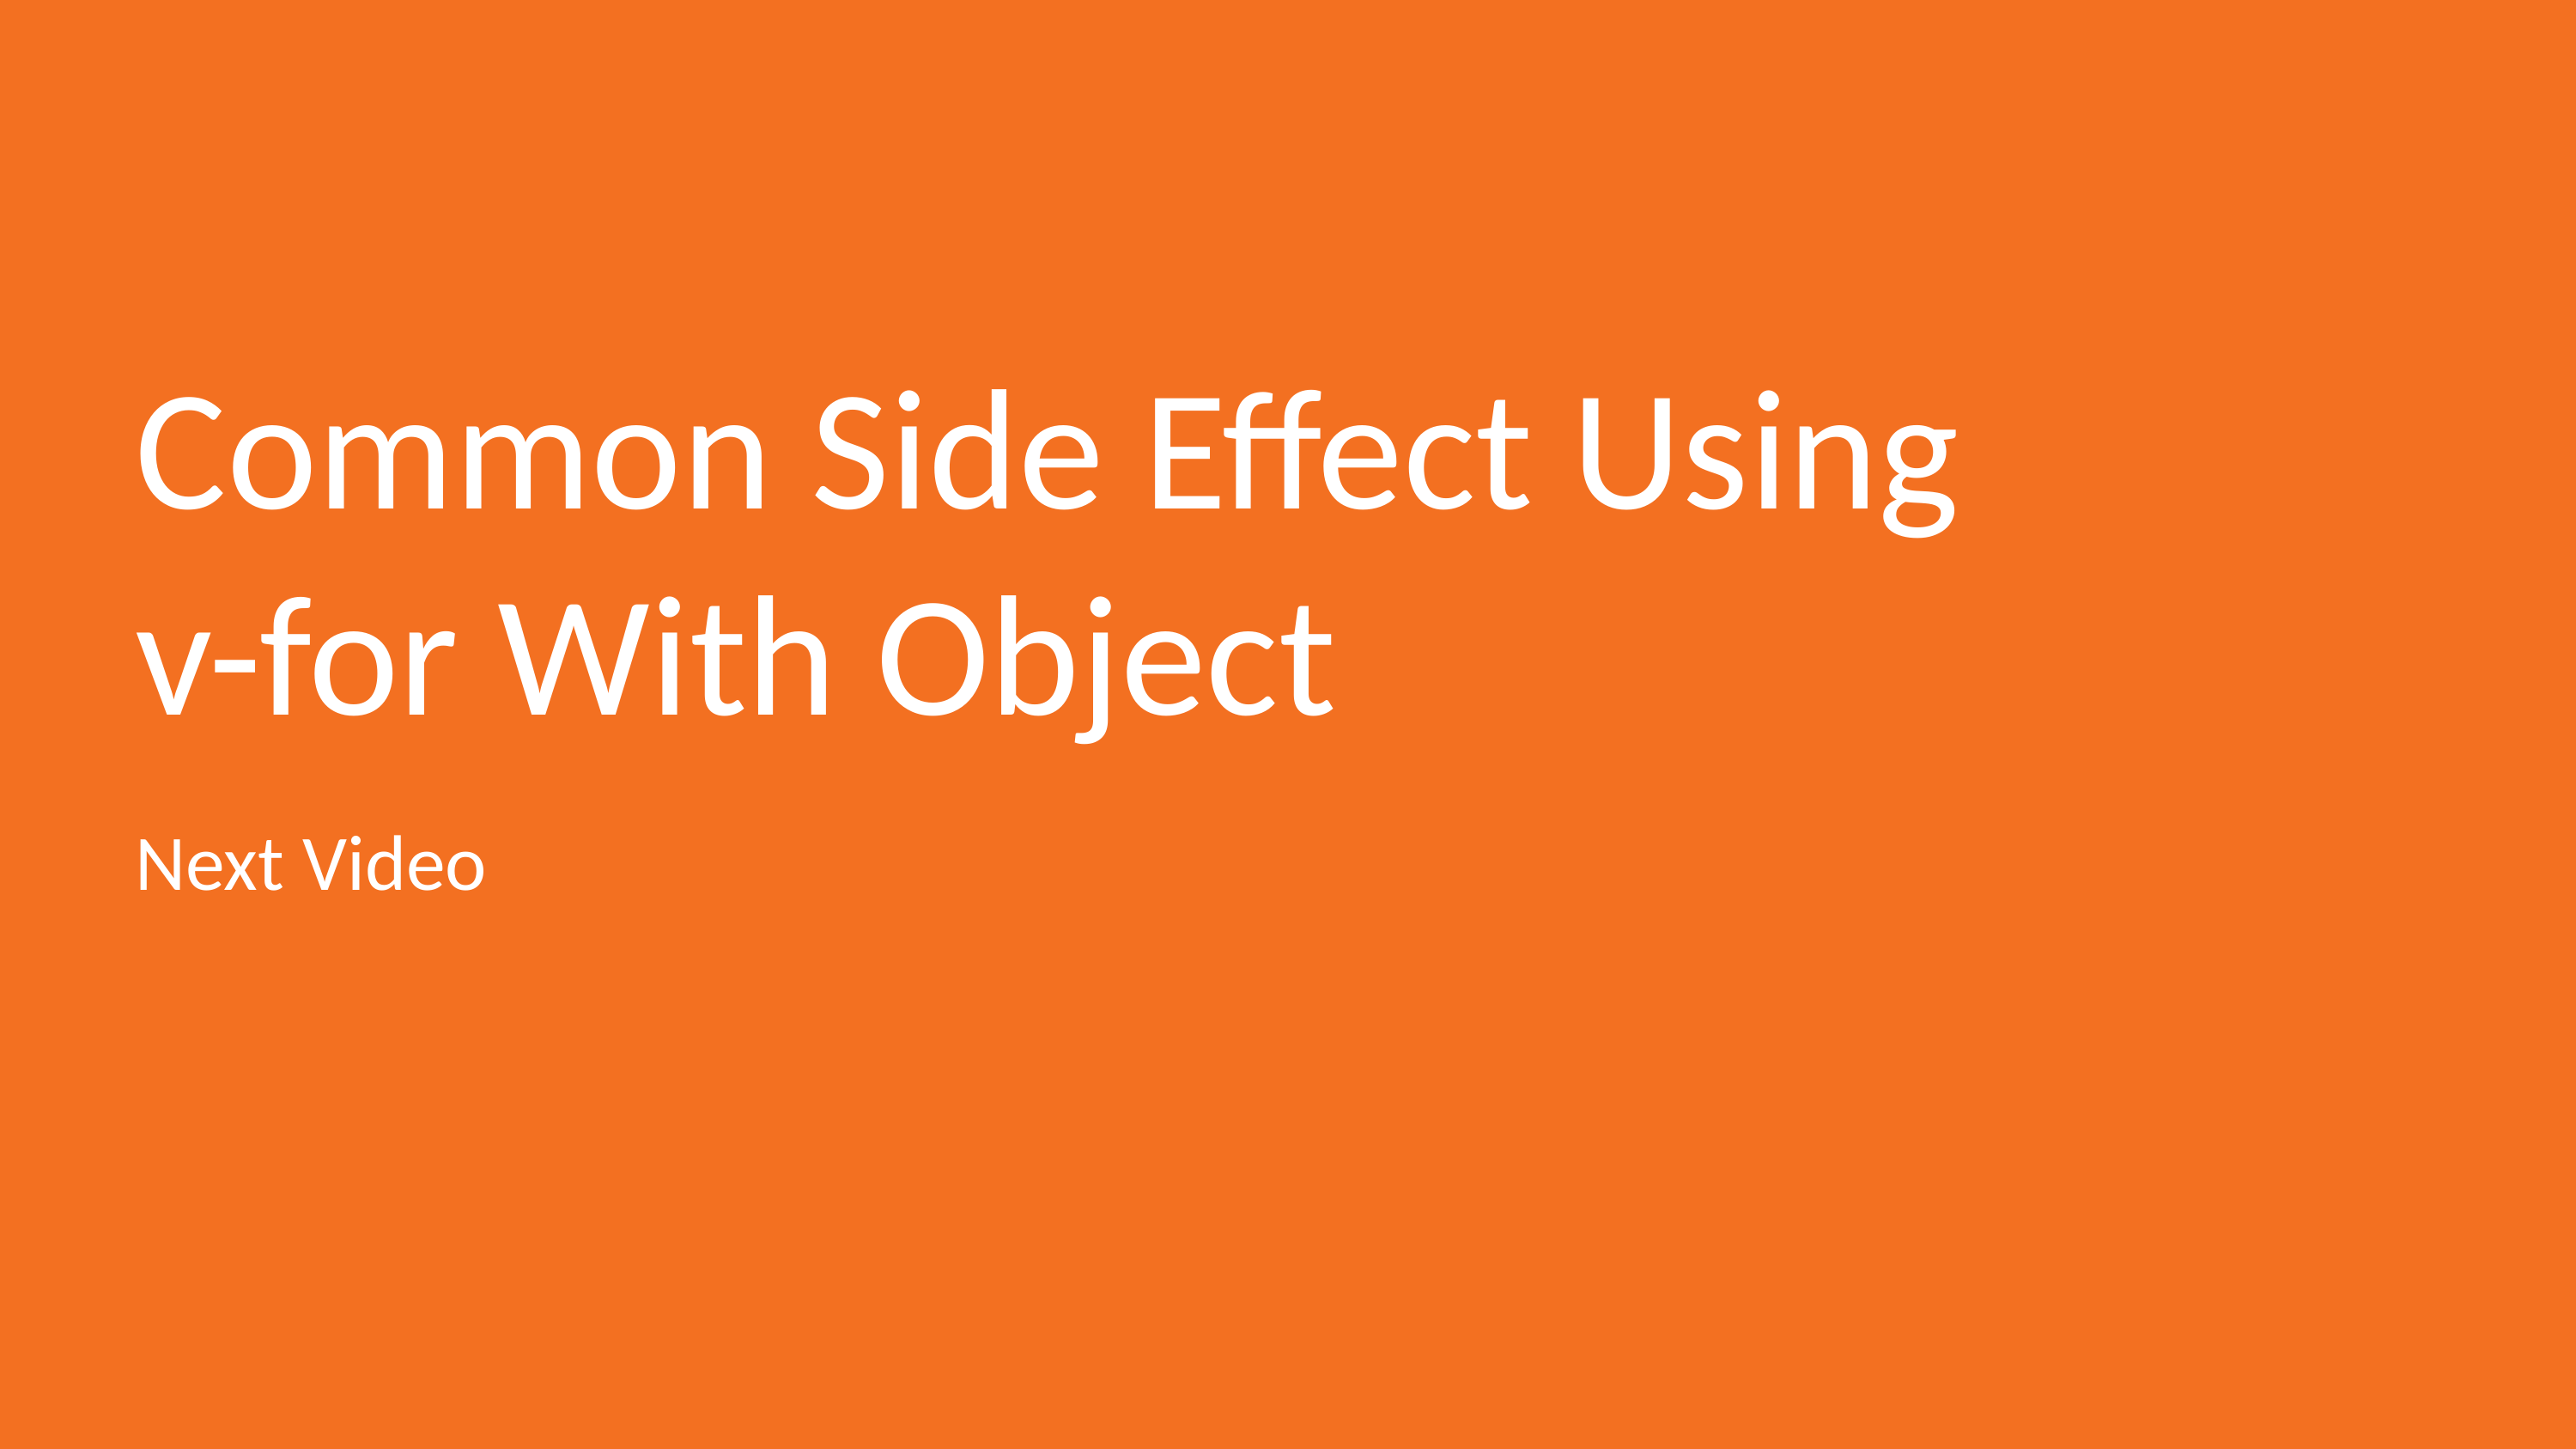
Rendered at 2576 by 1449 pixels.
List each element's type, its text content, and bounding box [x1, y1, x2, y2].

title Common Side Effect Using v-for With Object [109, 512, 2427, 776]
subtitle Next Video [109, 785, 2427, 908]
